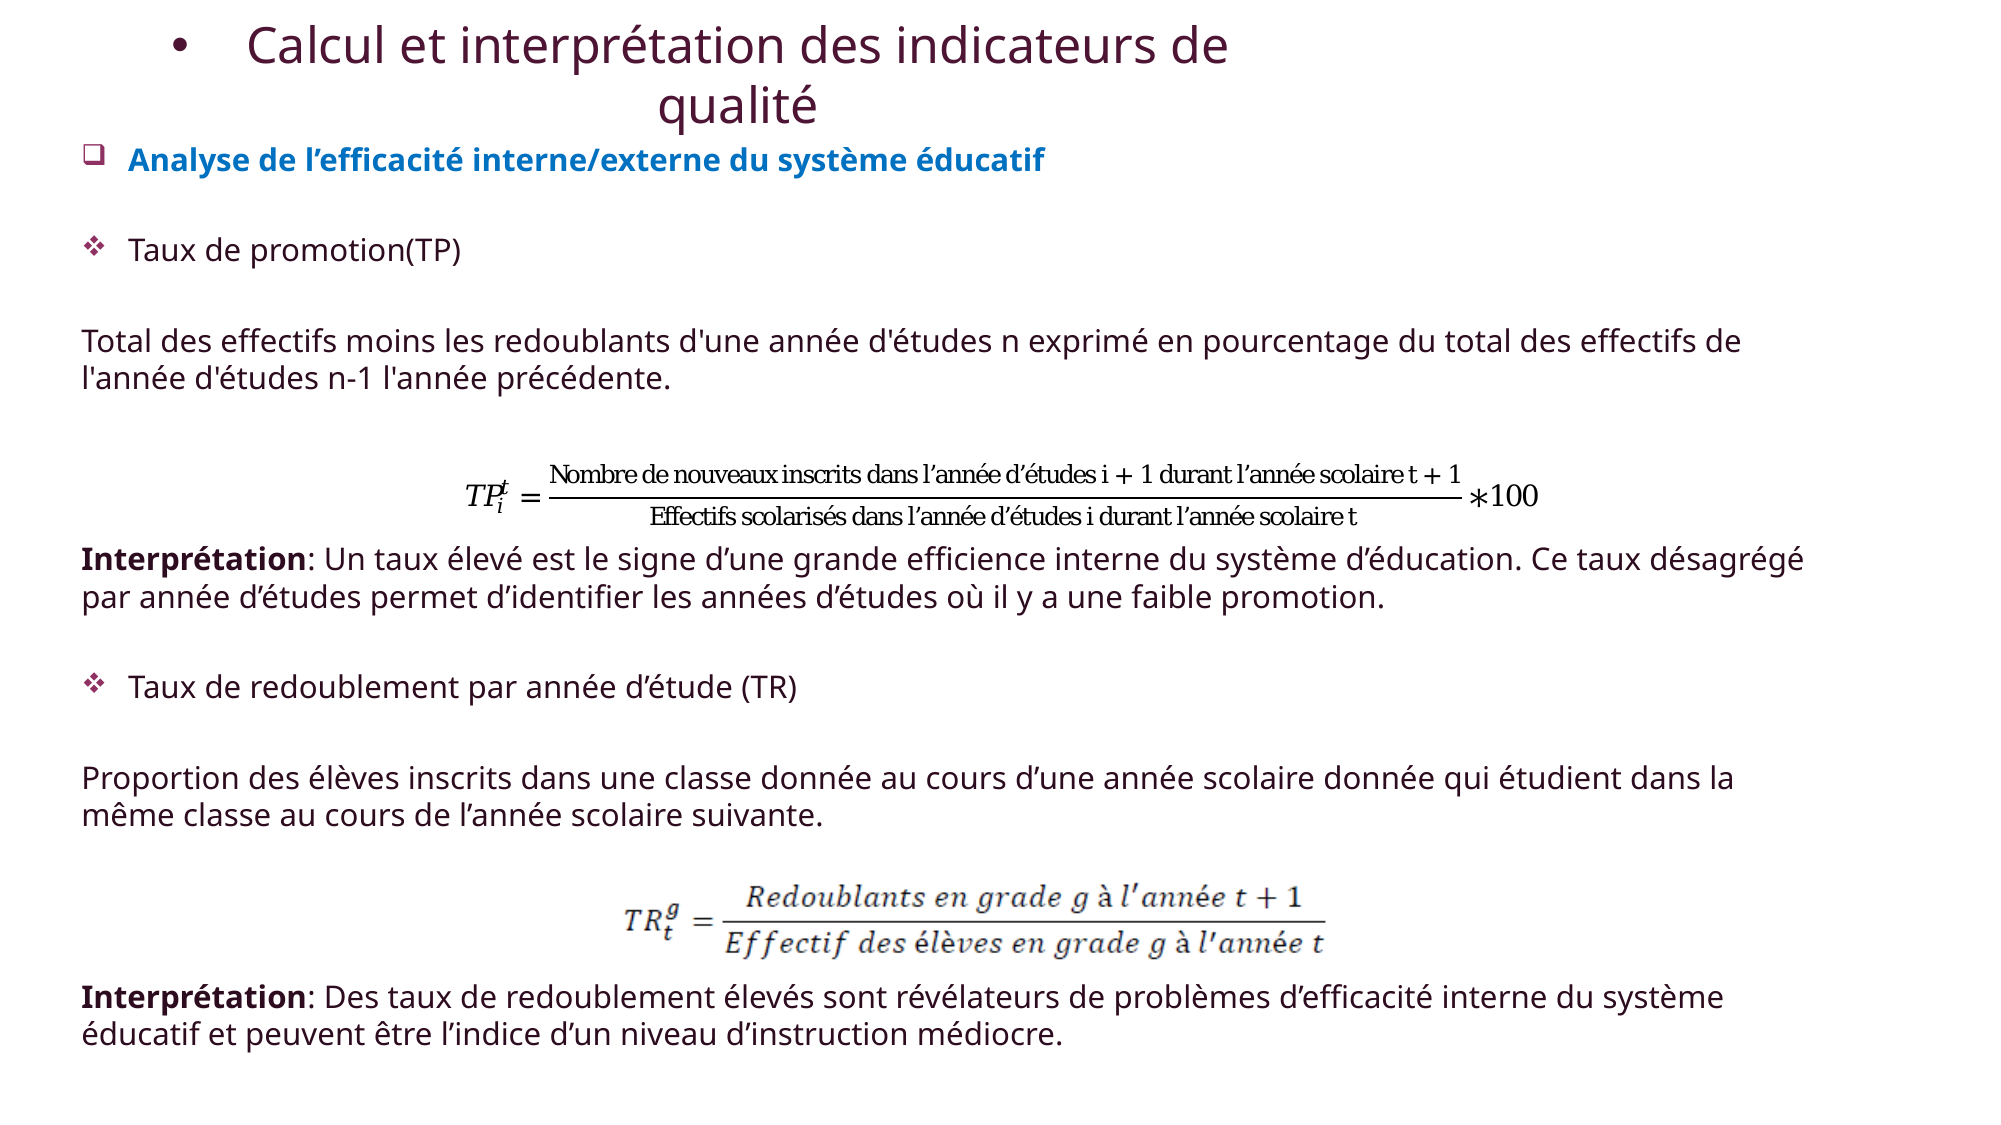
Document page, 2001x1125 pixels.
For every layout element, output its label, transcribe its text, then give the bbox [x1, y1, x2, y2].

picture [364, 461, 1635, 546]
picture [596, 869, 1404, 980]
title Calcul et interprétation des indicateurs de qualité [80, 32, 1321, 114]
subtitle Analyse de l’efficacité interne/externe du système éducatif Taux de promotion(TP) Total des effectifs moins les redoublants d'une année d'études n exprimé en pourcentage du total des effectifs de l'année d'études n-1 l'année précédente. Interprétation: Un taux élevé est le signe d’une grande efficience interne du système d’éducation. Ce taux désagrégé par année d’études permet d’identifier les années d’études où il y a une faible promotion. Taux de redoublement par année d’étude (TR) Proportion des élèves inscrits dans une classe donnée au cours d’une année scolaire donnée qui étudient dans la même classe au cours de l’année scolaire suivante. Interprétation: Des taux de redoublement élevés sont révélateurs de problèmes d’efficacité interne du système éducatif et peuvent être l’indice d’un niveau d’instruction médiocre. [66, 114, 1846, 1077]
